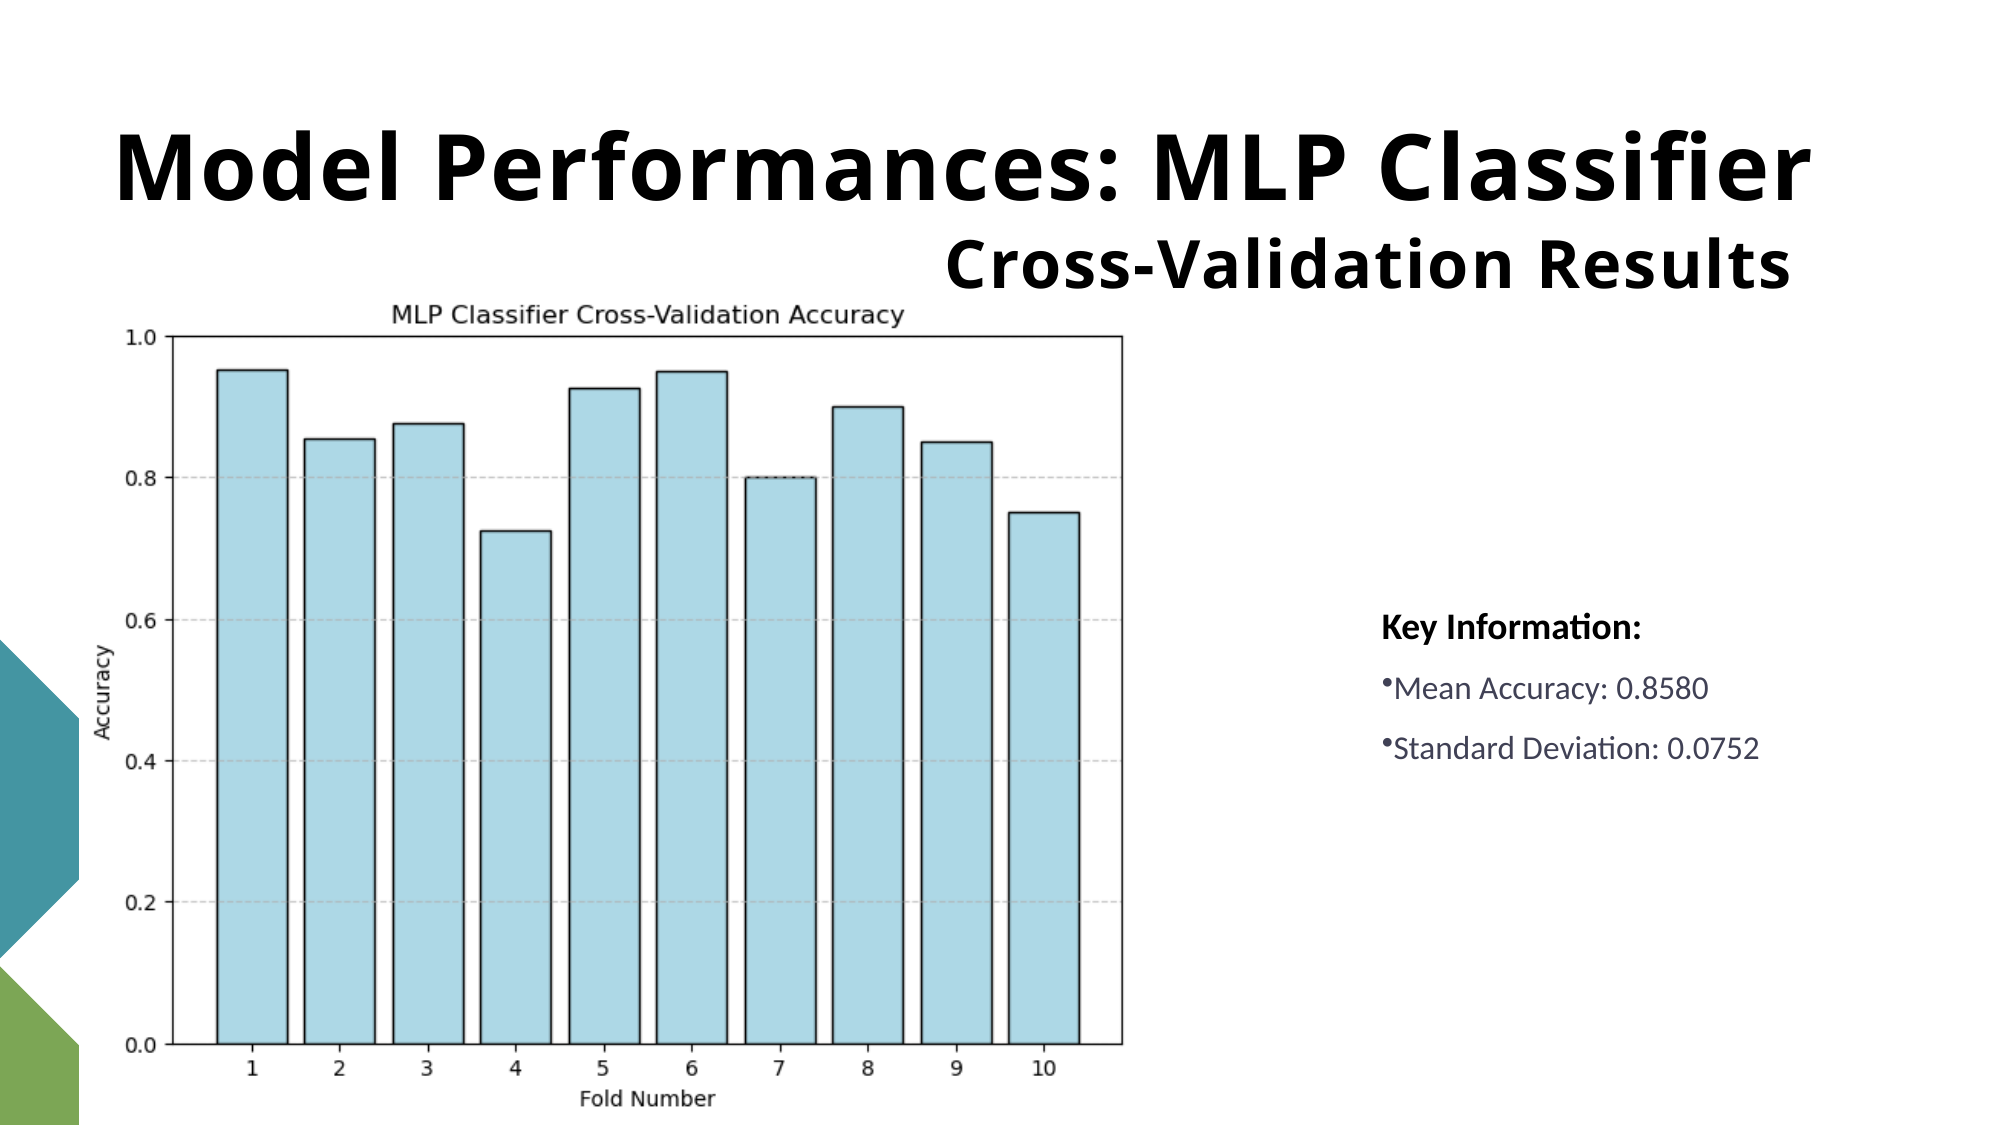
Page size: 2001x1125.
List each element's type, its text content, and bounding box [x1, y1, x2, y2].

picture [79, 290, 1137, 1125]
title Model Performances: MLP Classifier Cross-Validation Results [112, 30, 1896, 306]
text_box Key Information: Mean Accuracy: 0.8580 Standard Deviation: 0.0752 [1366, 549, 1817, 774]
